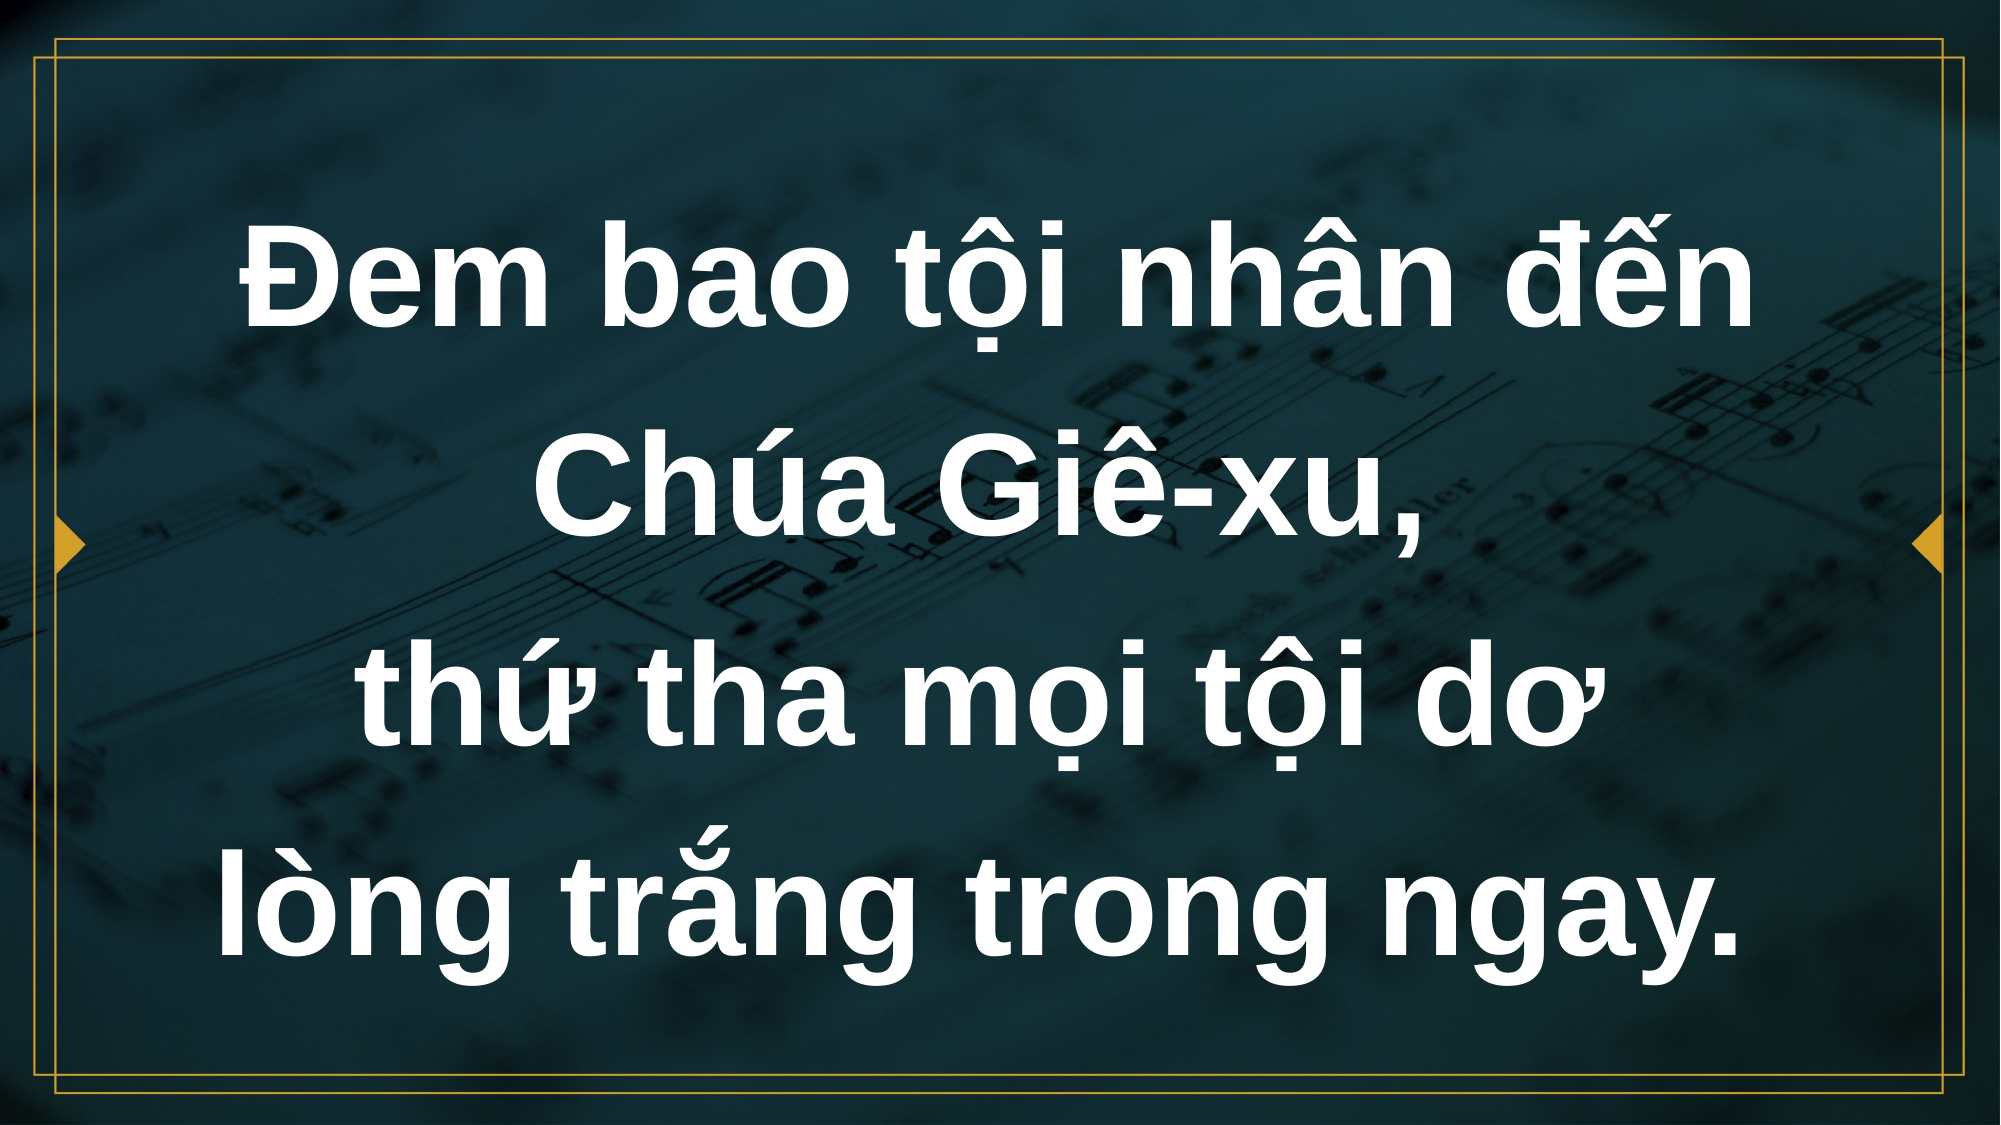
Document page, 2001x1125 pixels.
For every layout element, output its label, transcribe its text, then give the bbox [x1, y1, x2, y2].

title Đem bao tội nhân đến Chúa Giê-xu, thứ tha mọi tội dơ lòng trắng trong ngay. [55, 53, 1945, 1077]
picture [0, 0, 2000, 1125]
